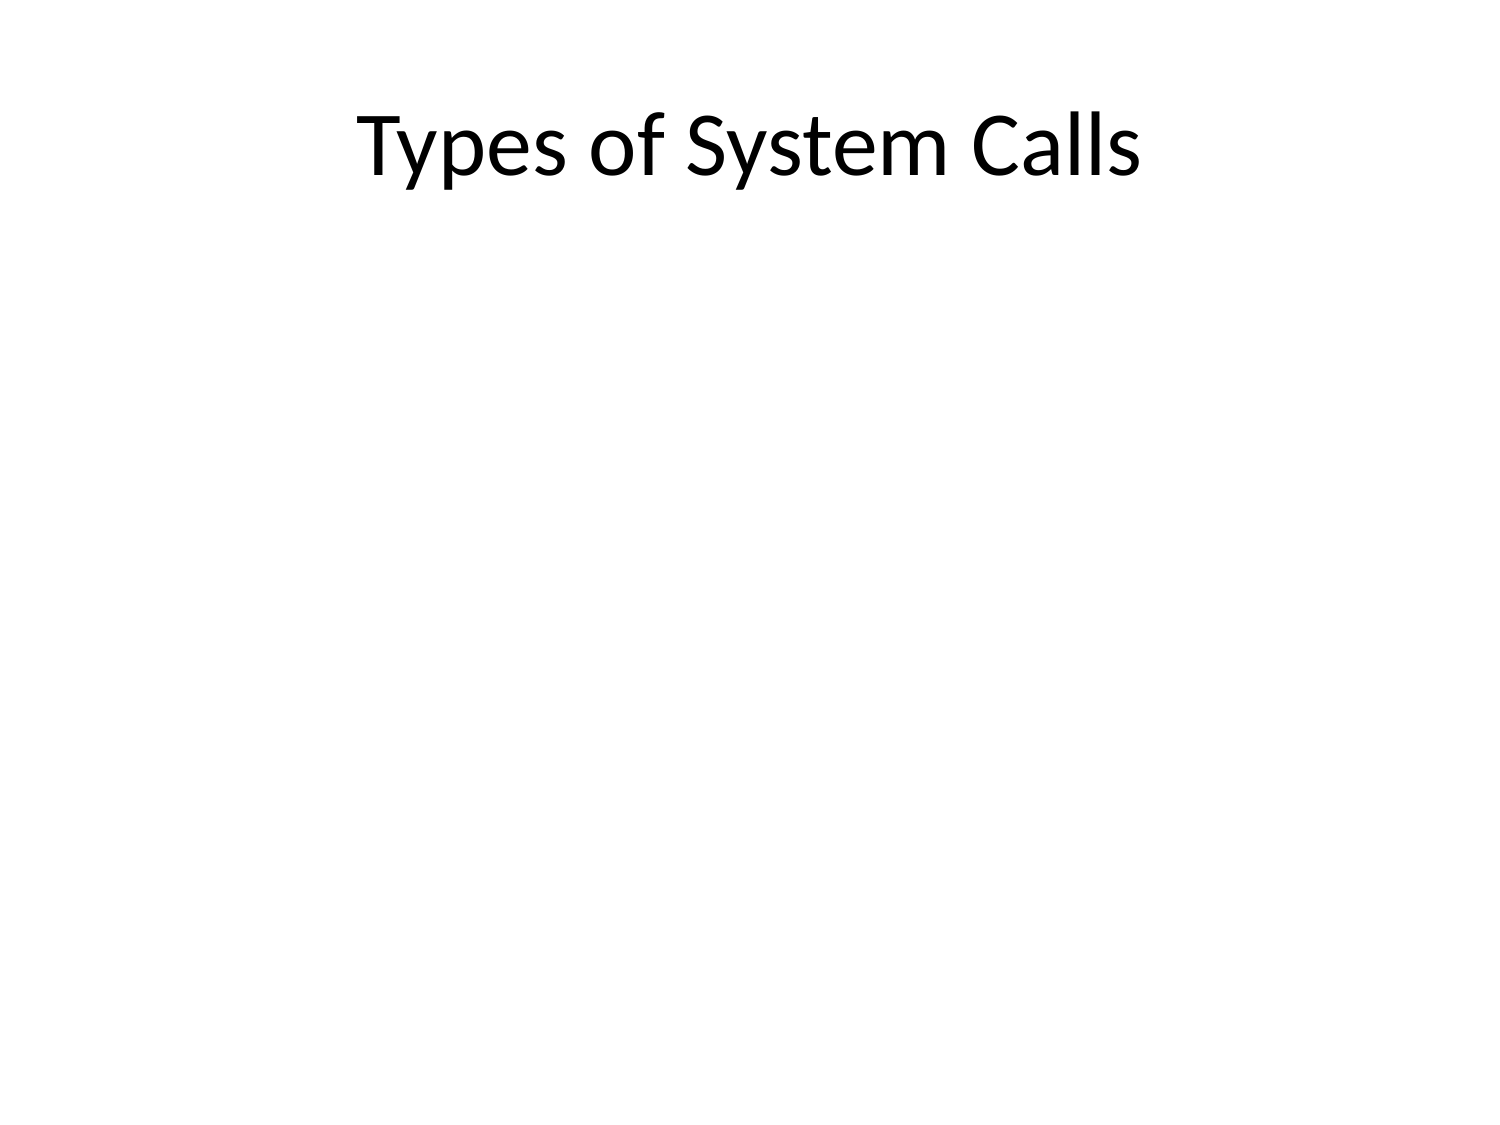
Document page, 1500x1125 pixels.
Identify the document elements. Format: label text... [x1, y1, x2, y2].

title Types of System Calls [75, 45, 1425, 233]
